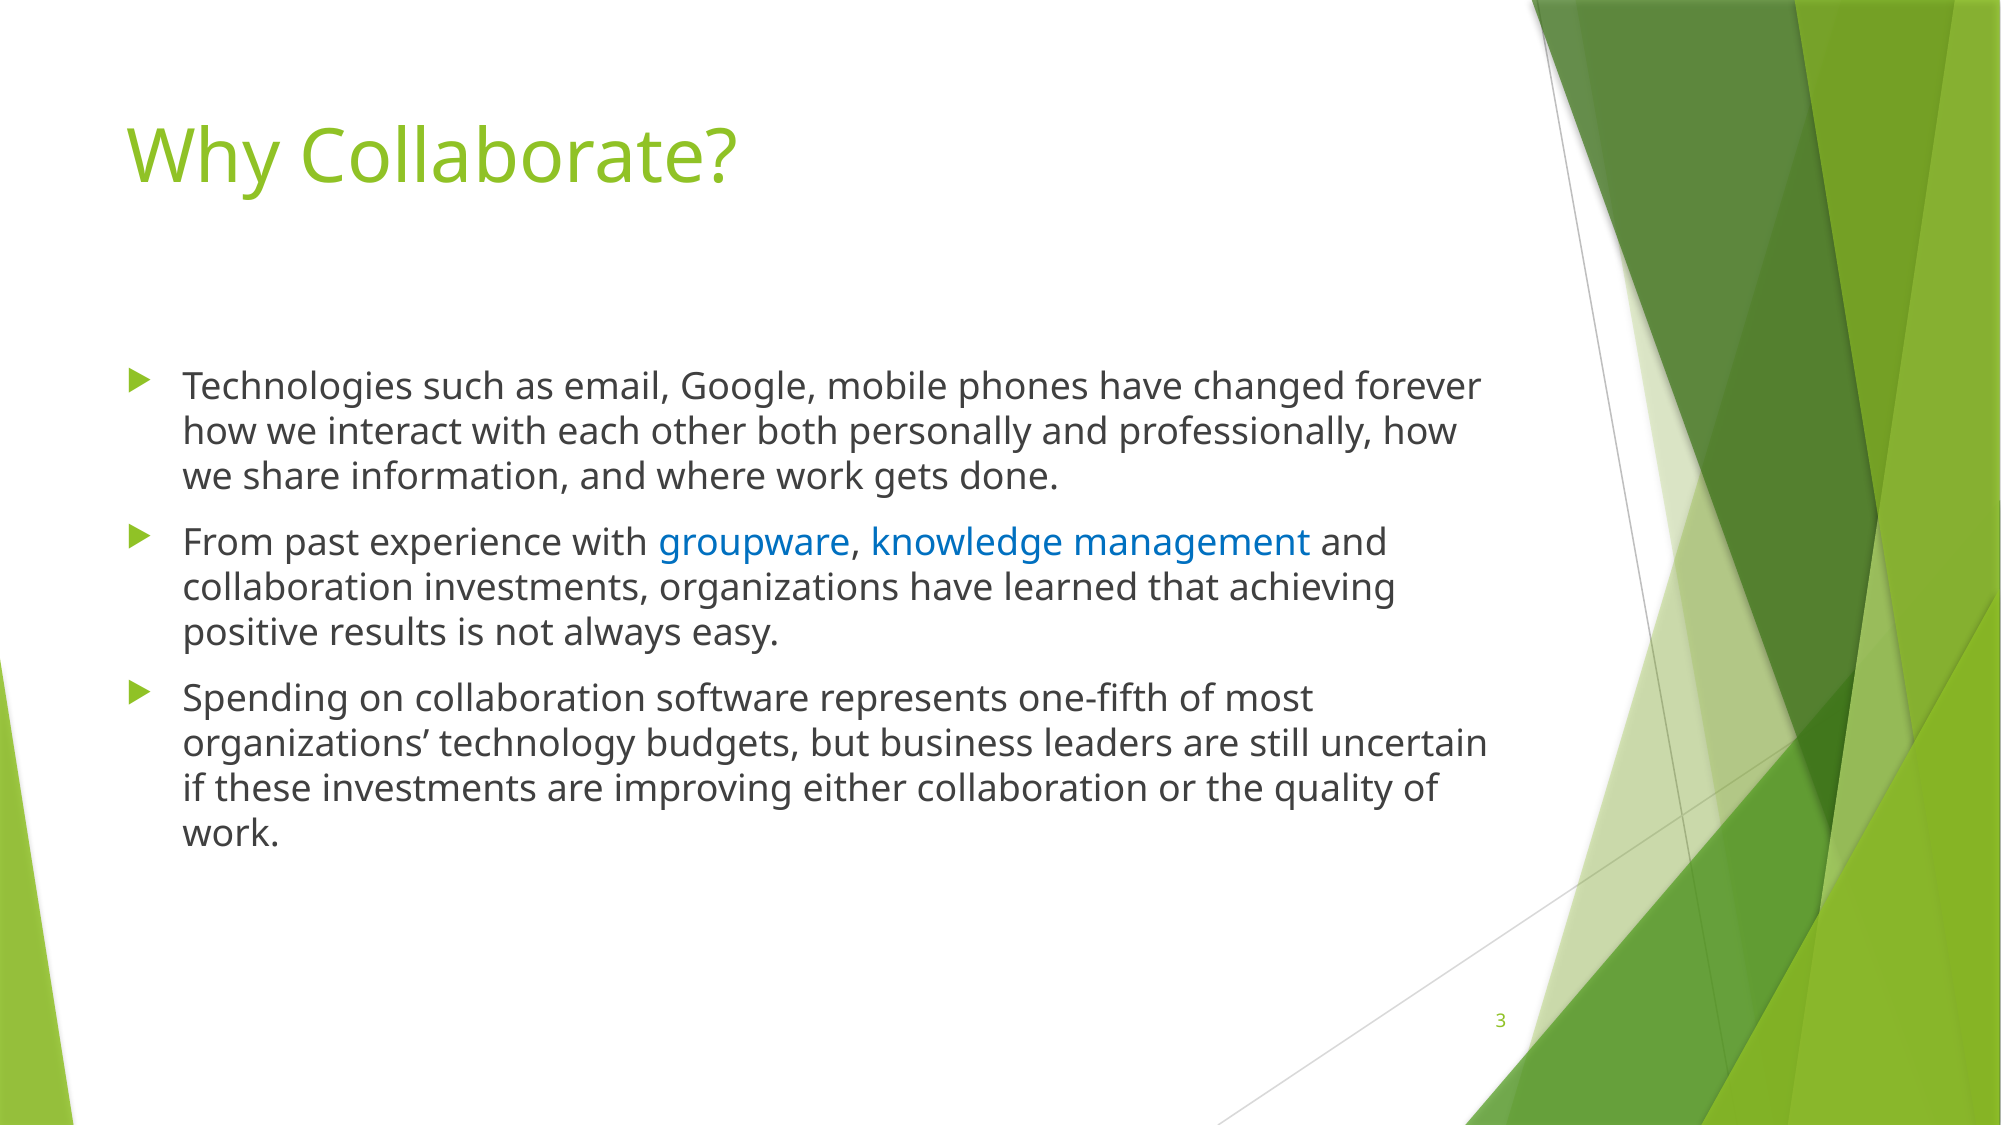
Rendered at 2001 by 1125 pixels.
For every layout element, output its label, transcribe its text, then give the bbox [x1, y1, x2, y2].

title Why Collaborate? [111, 99, 1522, 317]
list Technologies such as email, Google, mobile phones have changed forever how we interact with each other both personally and professionally, how we share information, and where work gets done. From past experience with groupware, knowledge management and collaboration investments, organizations have learned that achieving positive results is not always easy. Spending on collaboration software represents one-fifth of most organizations’ technology budgets, but business leaders are still uncertain if these investments are improving either collaboration or the quality of work. [111, 354, 1522, 992]
slide_number 3 [1409, 991, 1522, 1051]
